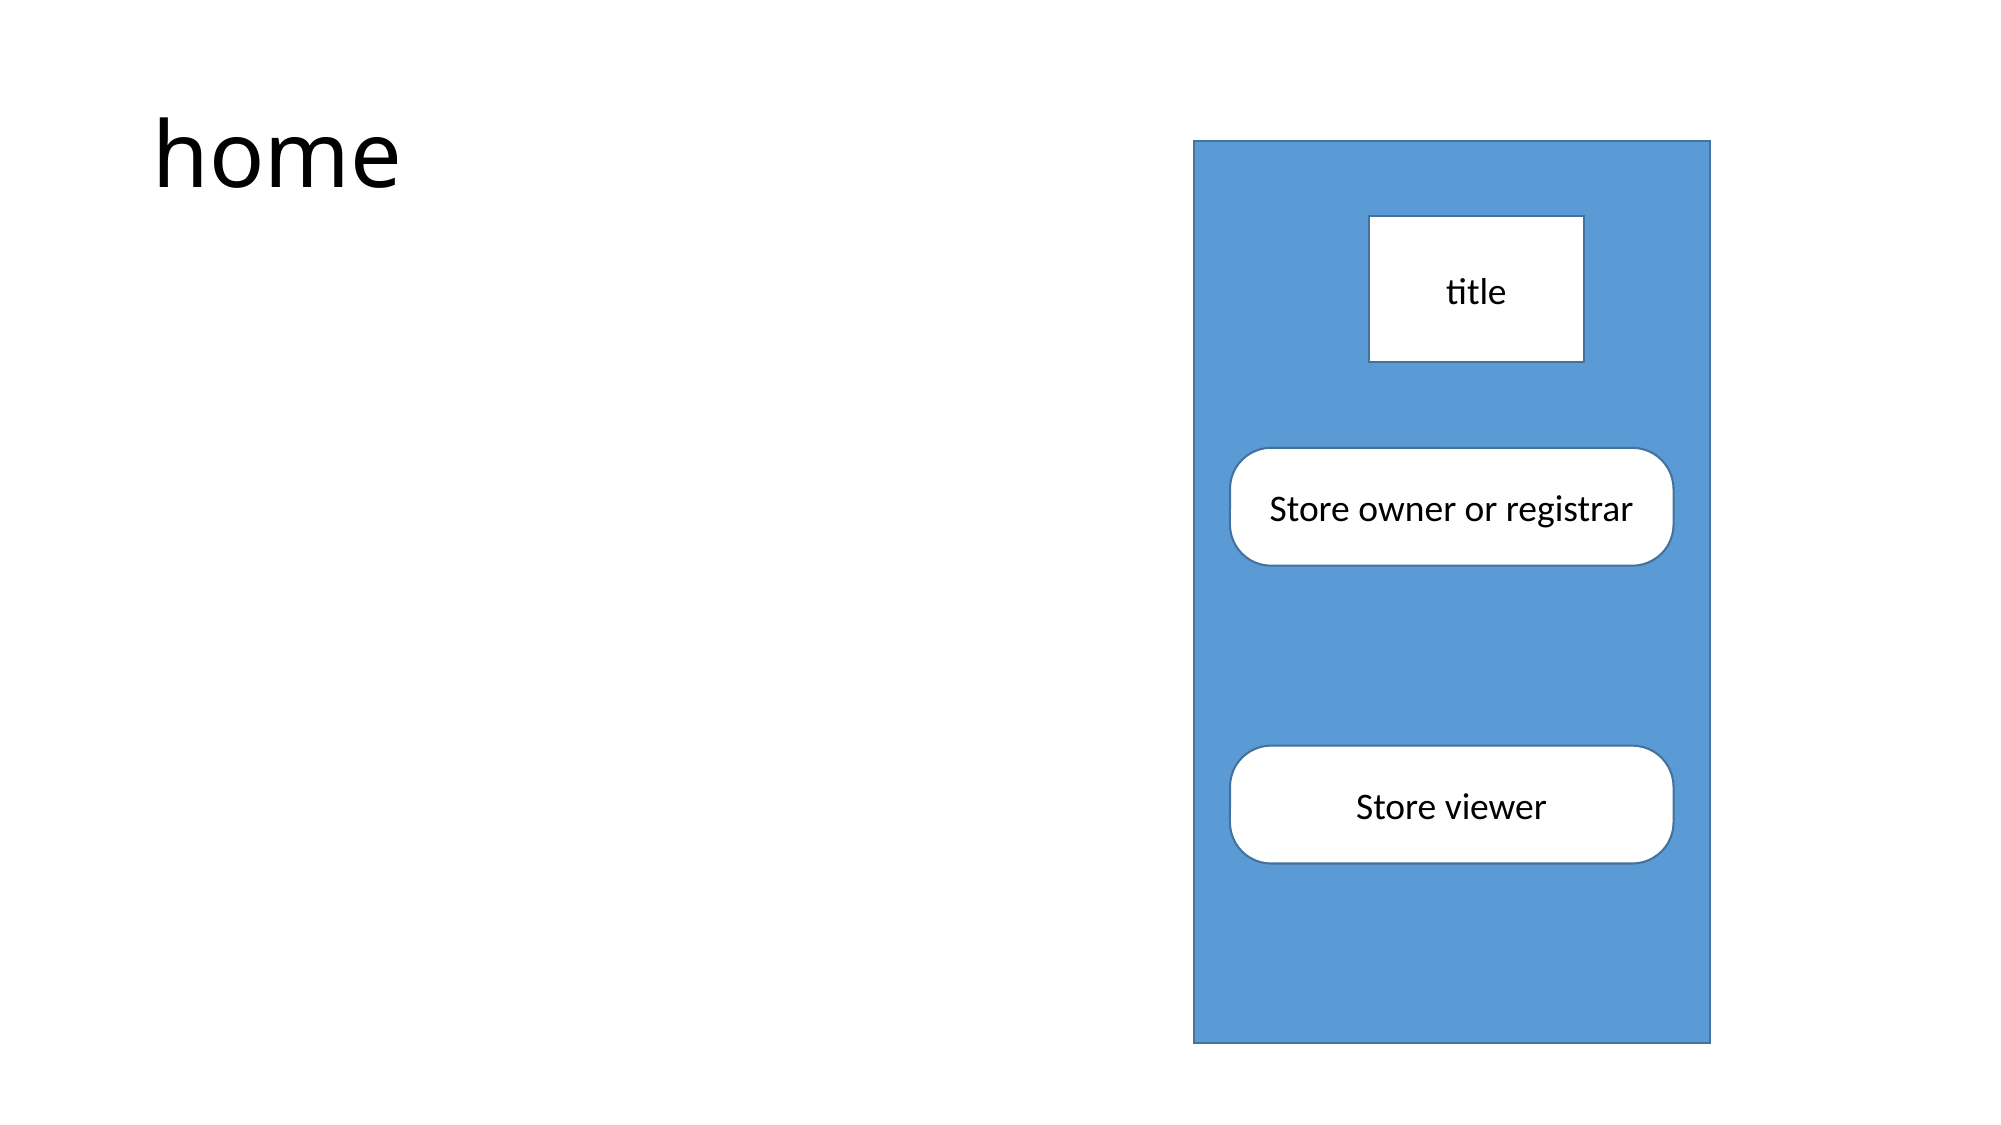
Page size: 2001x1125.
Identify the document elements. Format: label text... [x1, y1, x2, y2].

text_box [1193, 140, 1711, 1044]
text_box Store owner or registrar [1228, 446, 1675, 567]
text_box title [1368, 215, 1585, 363]
title home [137, 59, 420, 255]
text_box Store viewer [1228, 744, 1675, 865]
